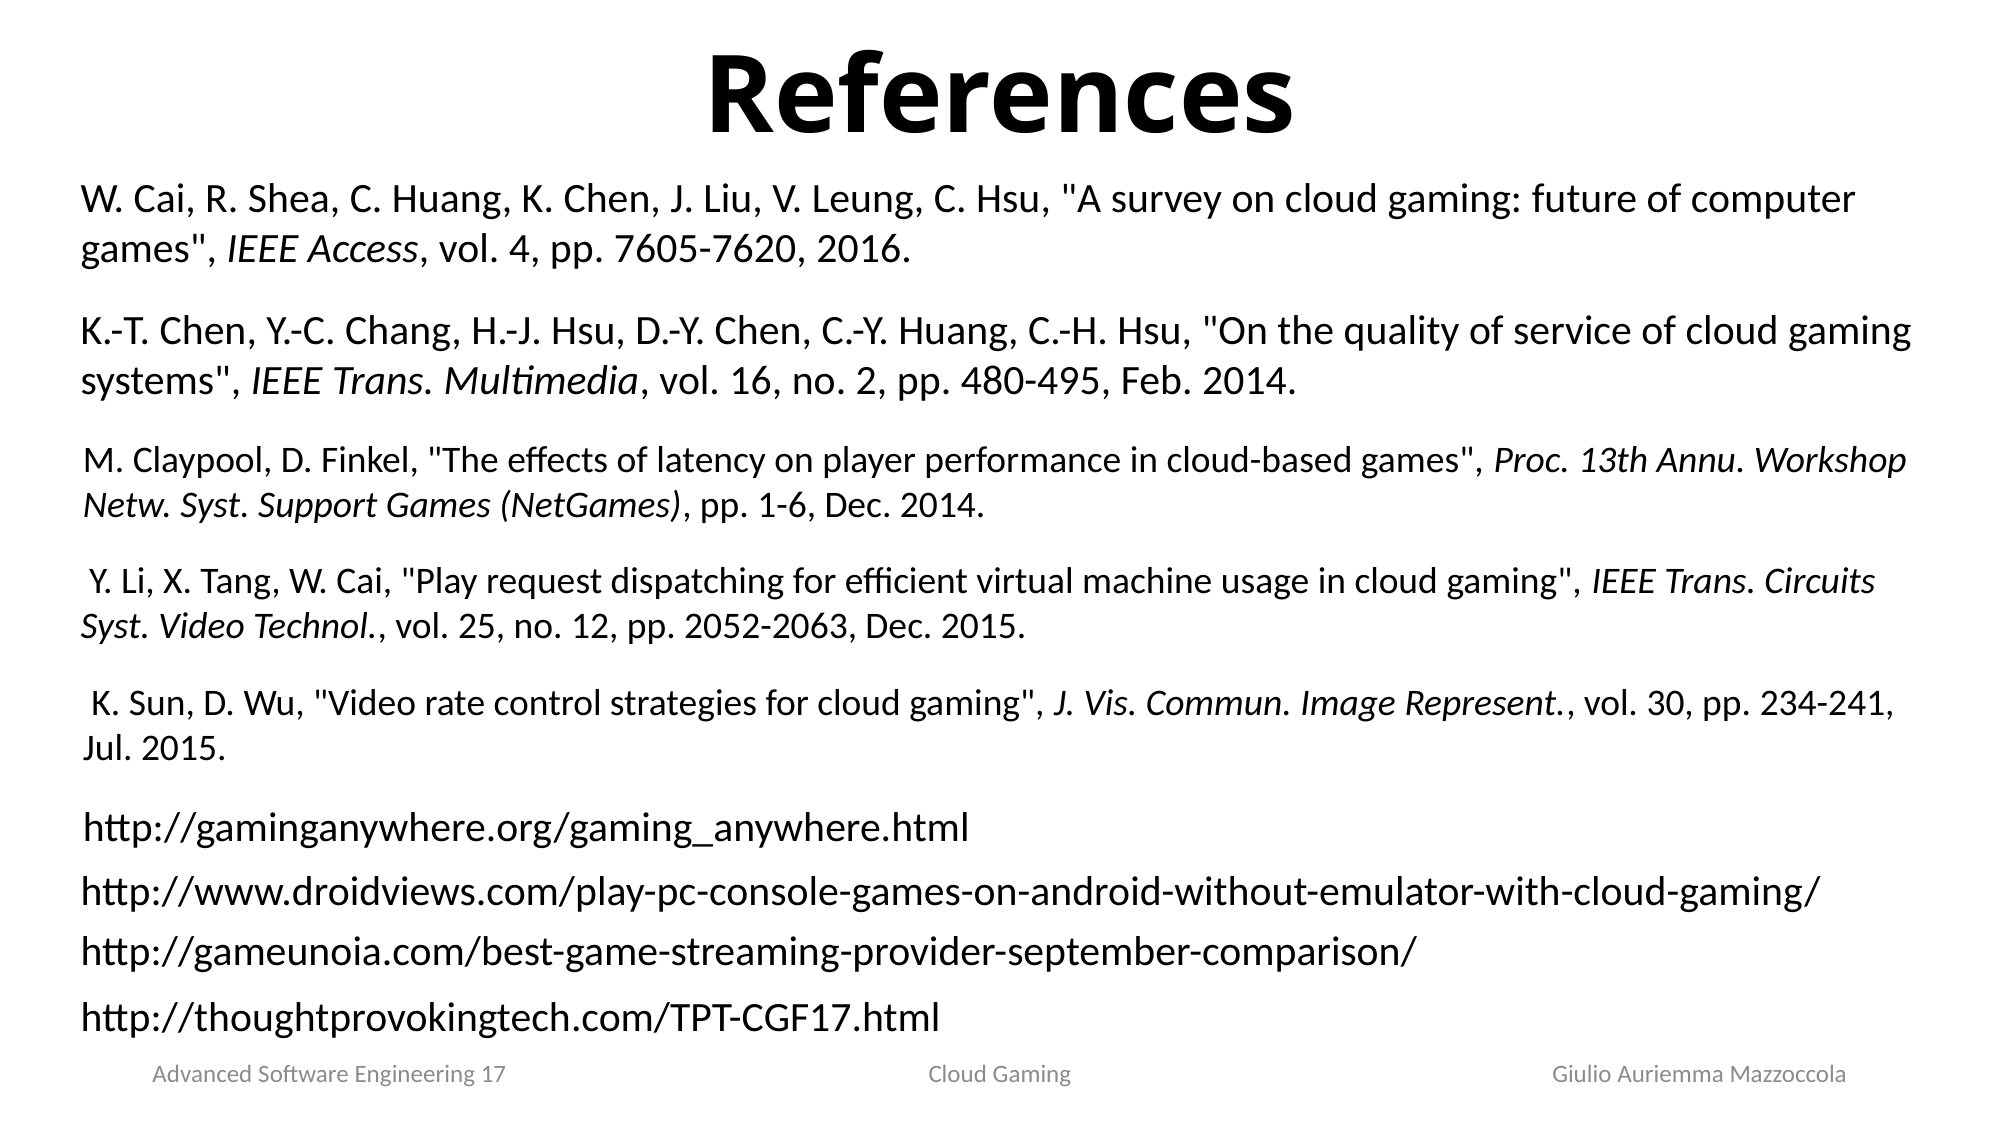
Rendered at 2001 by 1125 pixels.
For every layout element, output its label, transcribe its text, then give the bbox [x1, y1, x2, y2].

footer Cloud Gaming [662, 1048, 1338, 1103]
text_box W. Cai, R. Shea, C. Huang, K. Chen, J. Liu, V. Leung, C. Hsu, "A survey on cloud gaming: future of computer games", IEEE Access, vol. 4, pp. 7605-7620, 2016. [65, 163, 1935, 279]
slide_number Advanced Software Engineering 17 [137, 1048, 588, 1103]
slide_number Giulio Auriemma Mazzoccola [1412, 1048, 1863, 1103]
text_box http://gaminganywhere.org/gaming_anywhere.html [68, 792, 1937, 858]
text_box Y. Li, X. Tang, W. Cai, "Play request dispatching for efficient virtual machine usage in cloud gaming", IEEE Trans. Circuits Syst. Video Technol., vol. 25, no. 12, pp. 2052-2063, Dec. 2015. [65, 548, 1935, 654]
text_box M. Claypool, D. Finkel, "The effects of latency on player performance in cloud-based games", Proc. 13th Annu. Workshop Netw. Syst. Support Games (NetGames), pp. 1-6, Dec. 2014. [68, 427, 1937, 532]
text_box K.-T. Chen, Y.-C. Chang, H.-J. Hsu, D.-Y. Chen, C.-Y. Huang, C.-H. Hsu, "On the quality of service of cloud gaming systems", IEEE Trans. Multimedia, vol. 16, no. 2, pp. 480-495, Feb. 2014. [65, 295, 1935, 411]
text_box http://thoughtprovokingtech.com/TPT-CGF17.html [65, 982, 1935, 1048]
title References [249, 31, 1750, 163]
text_box K. Sun, D. Wu, "Video rate control strategies for cloud gaming", J. Vis. Commun. Image Represent., vol. 30, pp. 234-241, Jul. 2015. [68, 670, 1937, 776]
text_box http://www.droidviews.com/play-pc-console-games-on-android-without-emulator-with-cloud-gaming/ [65, 856, 1935, 916]
text_box http://gameunoia.com/best-game-streaming-provider-september-comparison/ [65, 916, 1935, 982]
